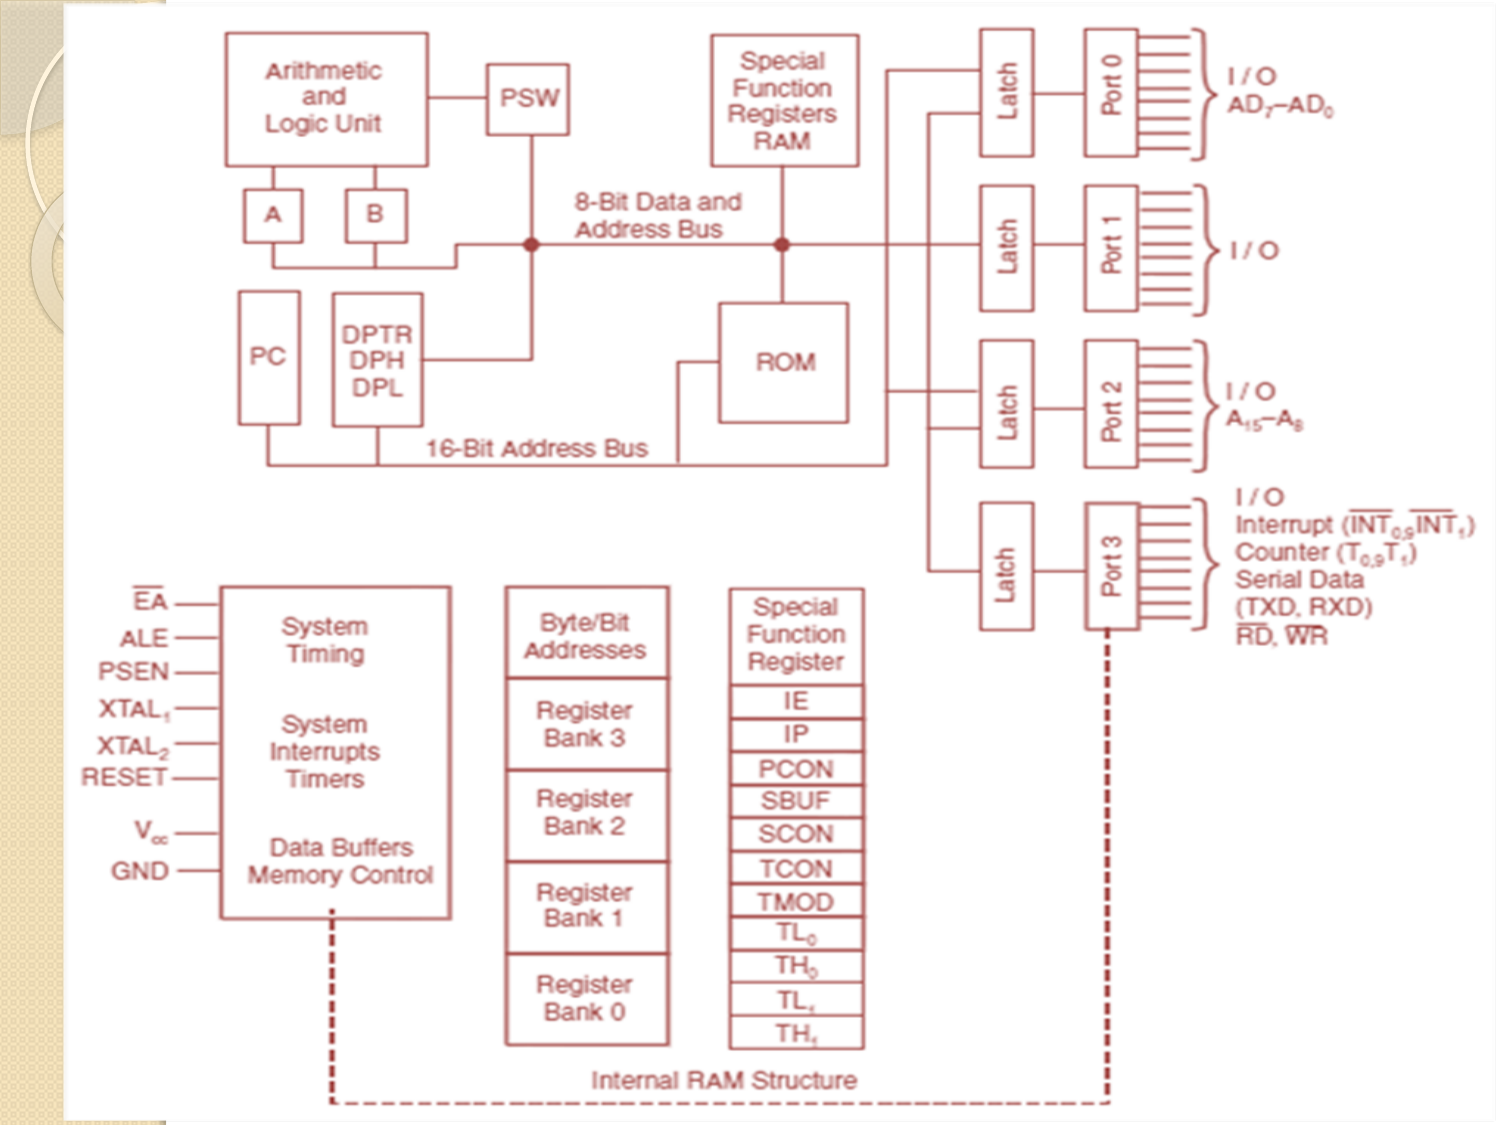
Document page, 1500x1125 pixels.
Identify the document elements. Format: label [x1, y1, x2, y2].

list [58, 0, 1500, 1125]
